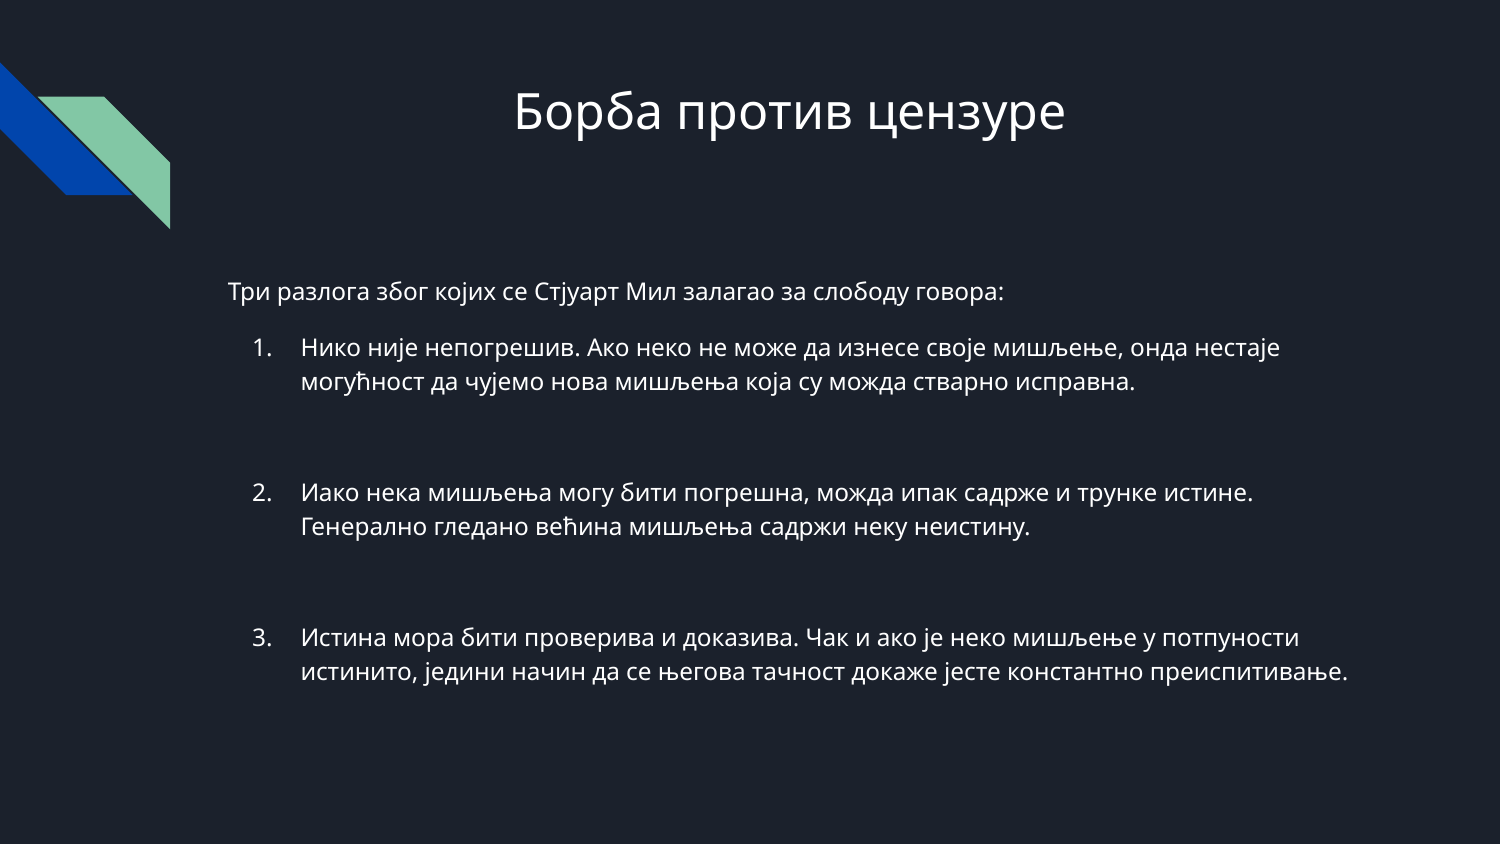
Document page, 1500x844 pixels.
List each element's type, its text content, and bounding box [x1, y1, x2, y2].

title Борба против цензуре [212, 64, 1368, 215]
list Три разлога због којих се Стјуарт Мил залагао за слободу говора: Нико ниjе непогрешив. Ако неко не може да изнесе своjе мишљење, онда нестаjе могућност да чуjемо нова мишљења коjа су можда стварно исправна. Иако нека мишљења могу бити погрешна, можда ипак садрже и трунке истине. Генерално гледано већина мишљења садржи неку неистину. Истина мора бити проверива и доказива. Чак и ако jе неко мишљење у потпуности истинито, jедини начин да се његова тачност докаже jесте константно преиспитивање. [212, 257, 1368, 735]
